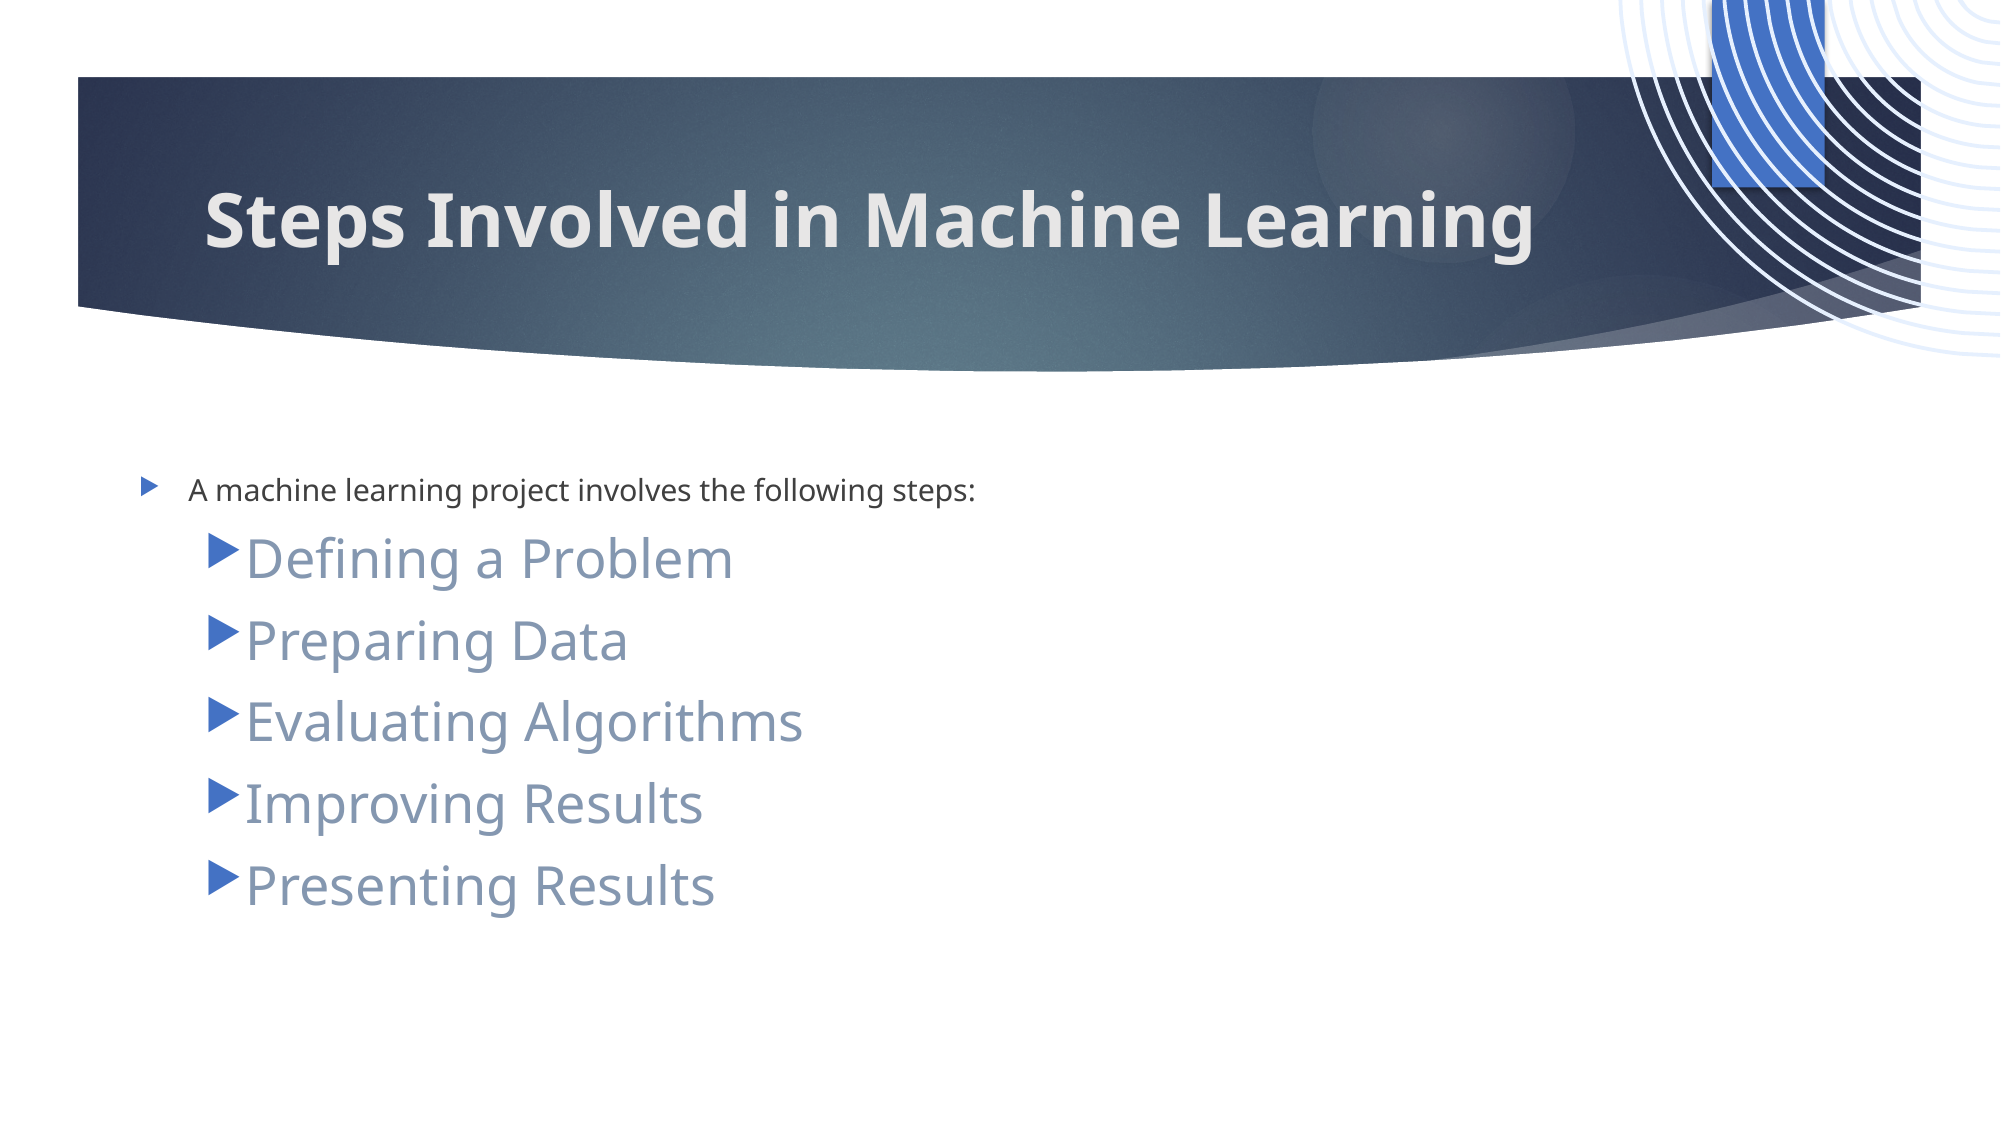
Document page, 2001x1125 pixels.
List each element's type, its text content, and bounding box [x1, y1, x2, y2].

list A machine learning project involves the following steps: Defining a Problem Preparing Data Evaluating Algorithms Improving Results Presenting Results [124, 463, 1876, 929]
title Steps Involved in Machine Learning [189, 159, 1627, 276]
